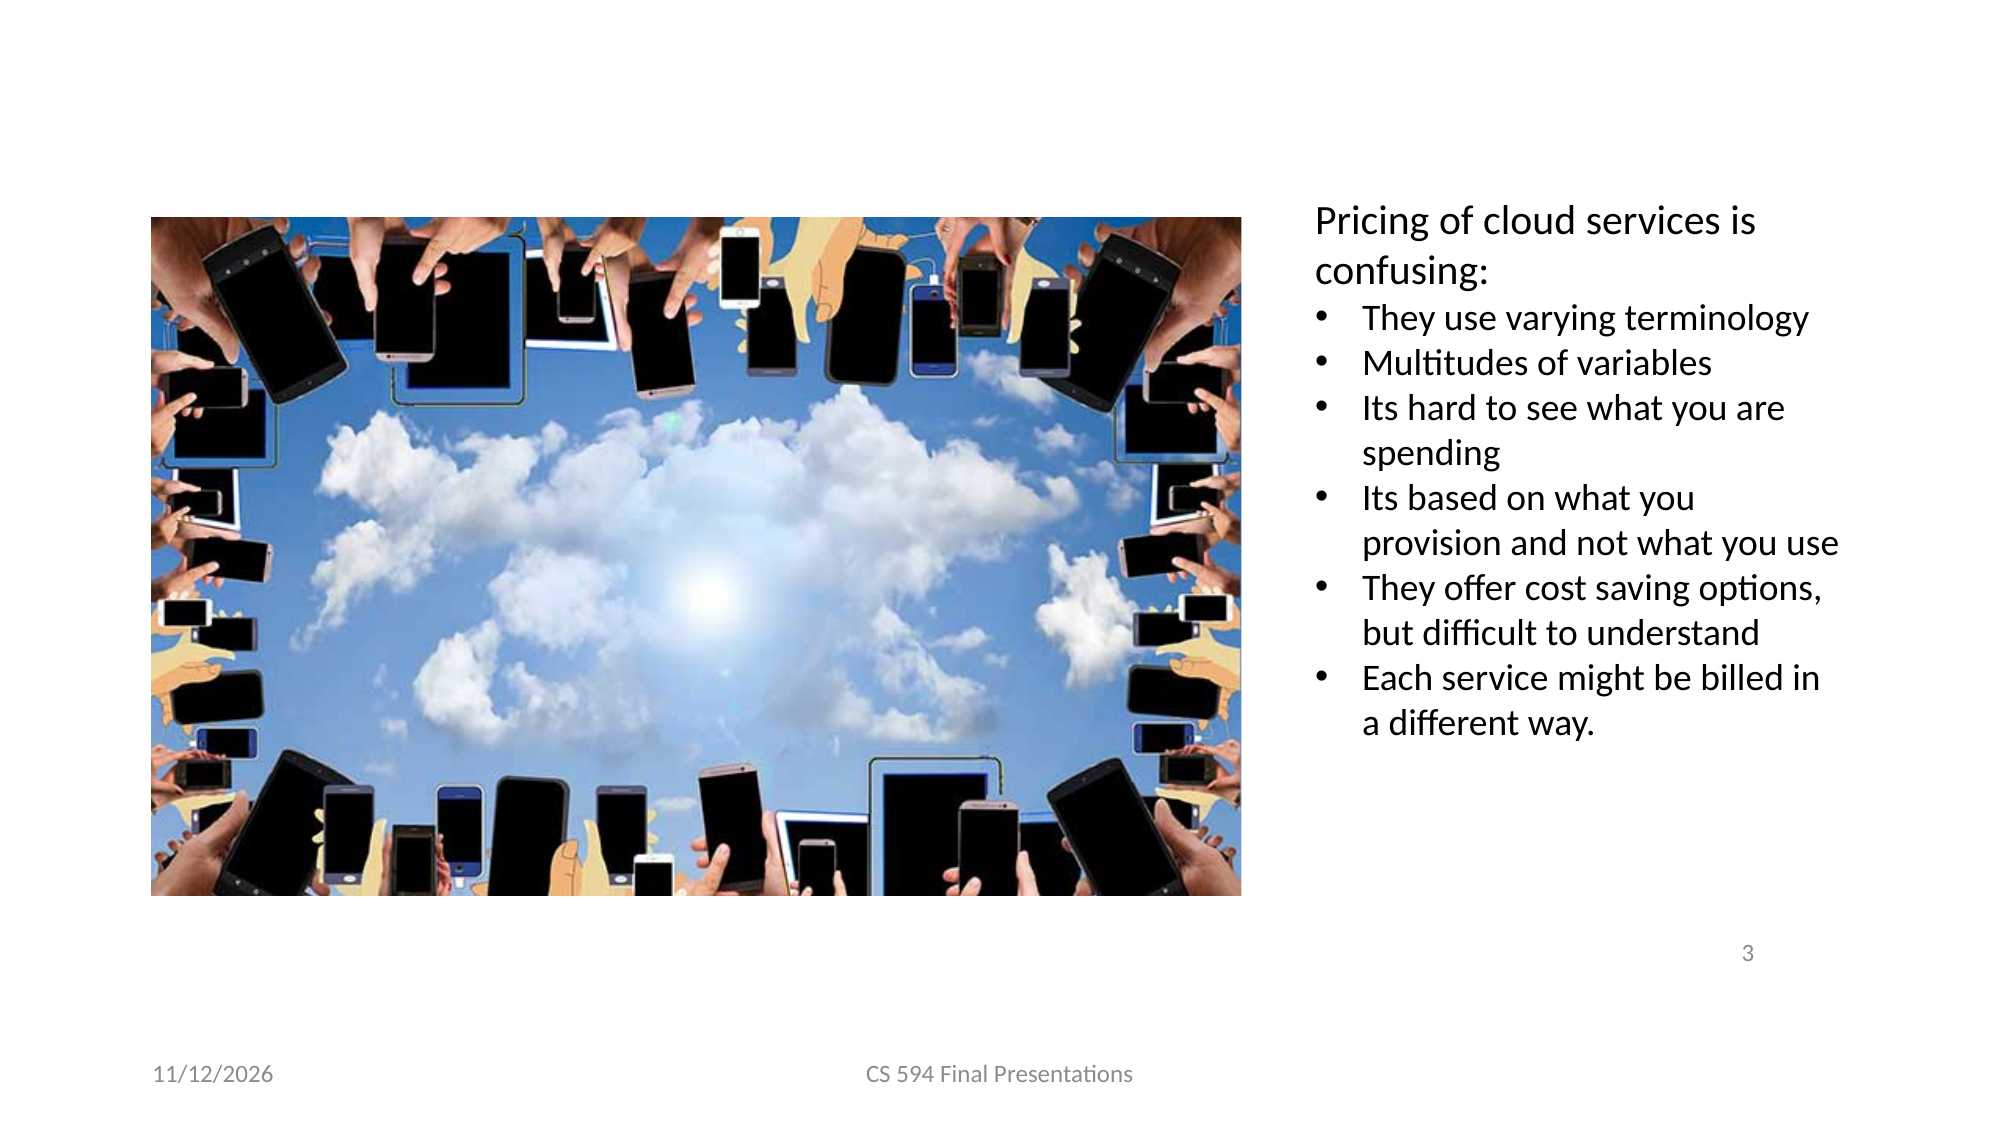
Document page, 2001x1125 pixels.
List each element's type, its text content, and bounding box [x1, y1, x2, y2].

slide_number 3 [1573, 898, 1770, 1004]
text_box Pricing of cloud services is confusing: They use varying terminology Multitudes of variables Its hard to see what you are spending Its based on what you provision and not what you use They offer cost saving options, but difficult to understand Each service might be billed in a different way. [1300, 185, 1856, 751]
picture [151, 217, 1242, 896]
footer CS 594 Final Presentations [662, 1042, 1338, 1103]
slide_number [137, 1042, 588, 1103]
